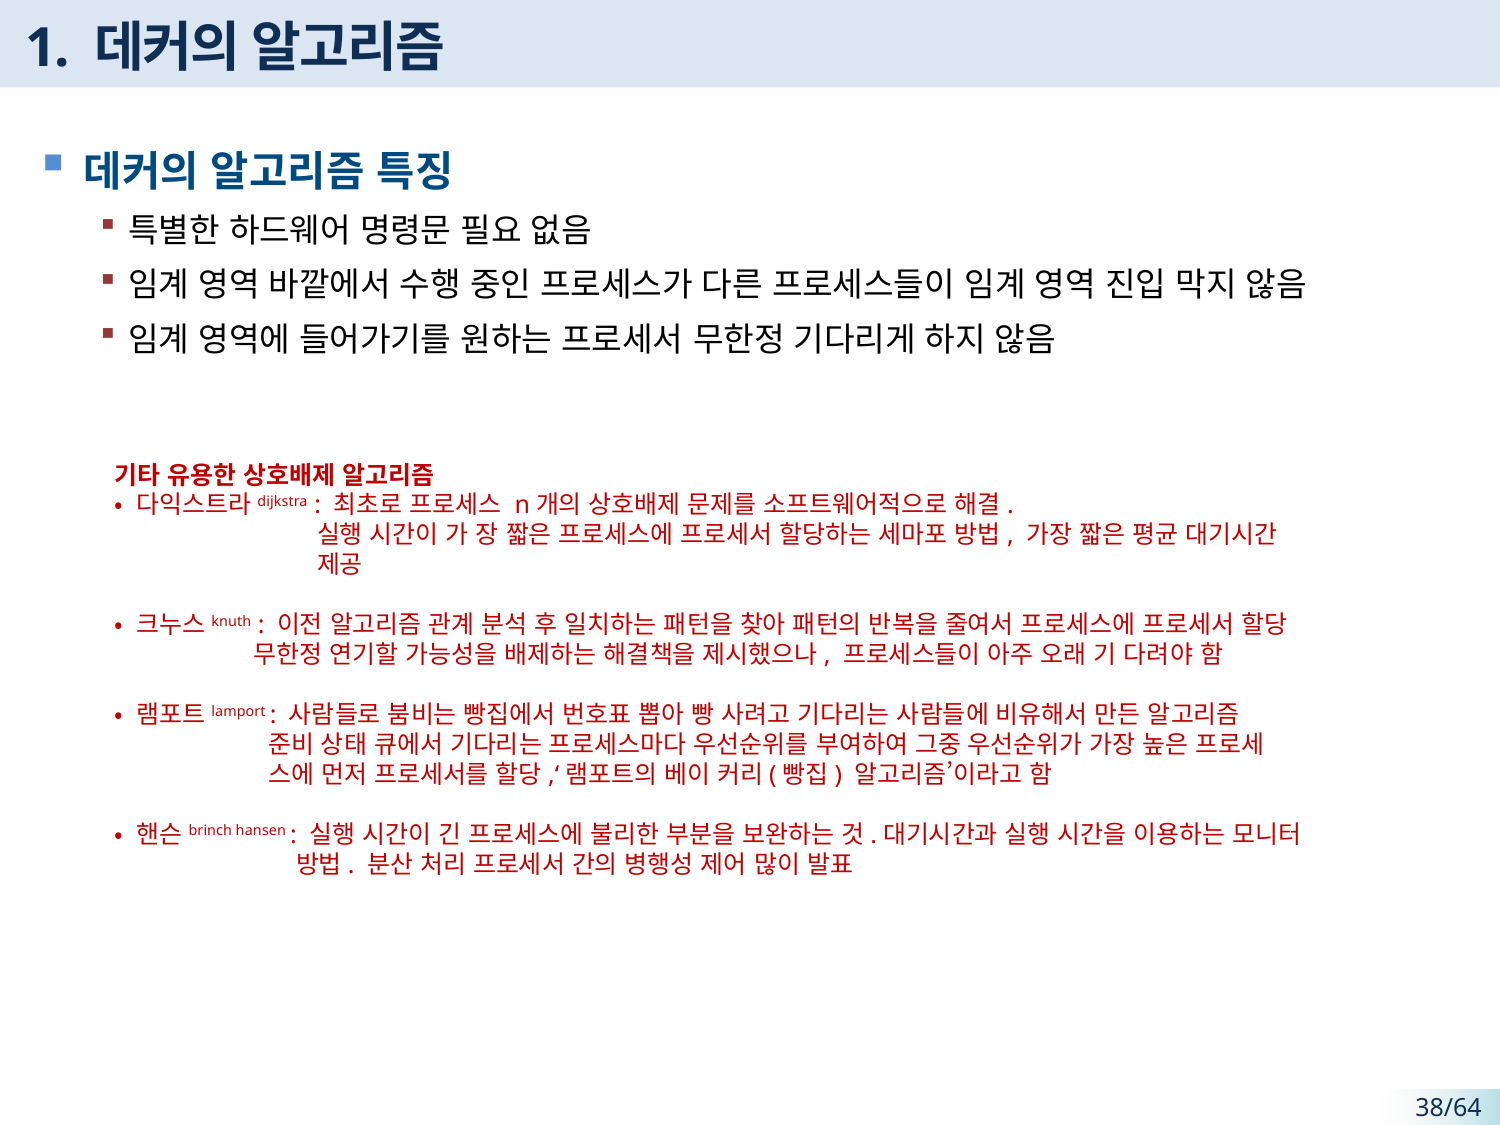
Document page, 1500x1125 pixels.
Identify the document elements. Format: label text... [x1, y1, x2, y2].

title 1. 데커의 알고리즘 [10, 5, 1288, 84]
text_box 기타 유용한 상호배제 알고리즘 • 다익스트라dijkstra : 최초로 프로세스 n개의 상호배제 문제를 소프트웨어적으로 해결. 실행 시간이 가 장 짧은 프로세스에 프로세서 할당하는 세마포 방법, 가장 짧은 평균 대기시간 제공 • 크누스knuth : 이전 알고리즘 관계 분석 후 일치하는 패턴을 찾아 패턴의 반복을 줄여서 프로세스에 프로세서 할당 무한정 연기할 가능성을 배제하는 해결책을 제시했으나, 프로세스들이 아주 오래 기 다려야 함 • 램포트lamport : 사람들로 붐비는 빵집에서 번호표 뽑아 빵 사려고 기다리는 사람들에 비유해서 만든 알고리즘 준비 상태 큐에서 기다리는 프로세스마다 우선순위를 부여하여 그중 우선순위가 가장 높은 프로세 스에 먼저 프로세서를 할당,‘램포트의 베이 커리(빵집) 알고리즘’이라고 함 • 핸슨brinch hansen : 실행 시간이 긴 프로세스에 불리한 부분을 보완하는 것.대기시간과 실행 시간을 이용하는 모니터 방법. 분산 처리 프로세서 간의 병행성 제어 많이 발표 [100, 451, 1430, 886]
list 데커의 알고리즘 특징 특별한 하드웨어 명령문 필요 없음 임계 영역 바깥에서 수행 중인 프로세스가 다른 프로세스들이 임계 영역 진입 막지 않음 임계 영역에 들어가기를 원하는 프로세서 무한정 기다리게 하지 않음 [10, 126, 1481, 1057]
